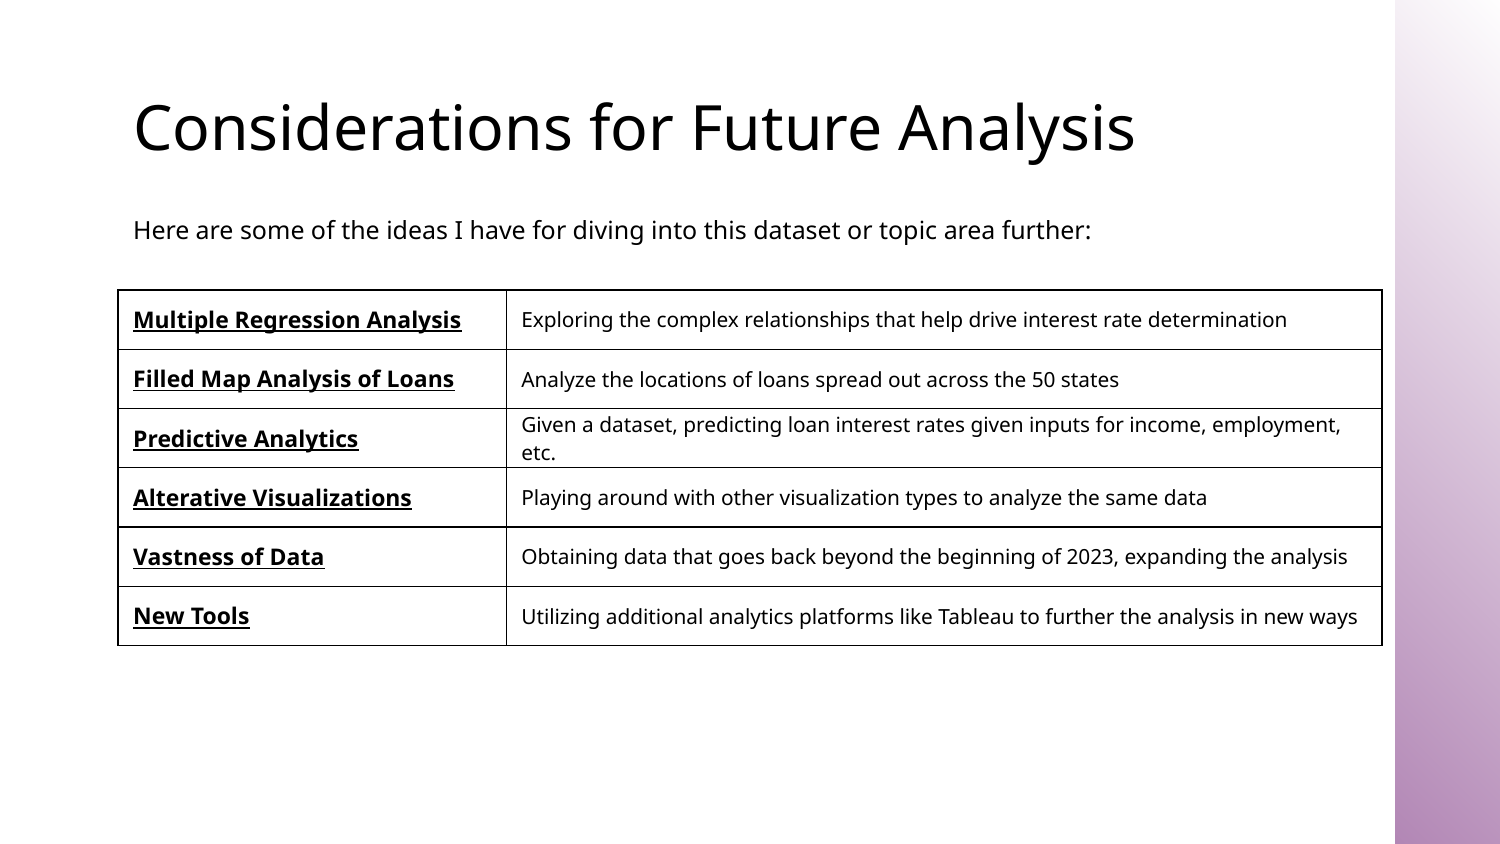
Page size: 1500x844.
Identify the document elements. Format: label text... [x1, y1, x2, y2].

table_cell Playing around with other visualization types to analyze the same data [507, 468, 1381, 526]
table_cell Given a dataset, predicting loan interest rates given inputs for income, employment, etc. [507, 409, 1381, 467]
text_box Here are some of the ideas I have for diving into this dataset or topic area further: [118, 199, 1382, 261]
table_header Exploring the complex relationships that help drive interest rate determination [507, 291, 1381, 349]
table_cell New Tools [119, 587, 506, 645]
table_cell Obtaining data that goes back beyond the beginning of 2023, expanding the analysis [507, 528, 1381, 586]
table_cell Vastness of Data [119, 528, 506, 586]
table_cell Analyze the locations of loans spread out across the 50 states [507, 350, 1381, 408]
table_cell Utilizing additional analytics platforms like Tableau to further the analysis in new ways [507, 587, 1381, 645]
table_cell Filled Map Analysis of Loans [119, 350, 506, 408]
table_header Multiple Regression Analysis [119, 291, 506, 349]
table_cell Predictive Analytics [119, 409, 506, 467]
table_cell Alterative Visualizations [119, 468, 506, 526]
title Considerations for Future Analysis [118, 72, 1382, 167]
